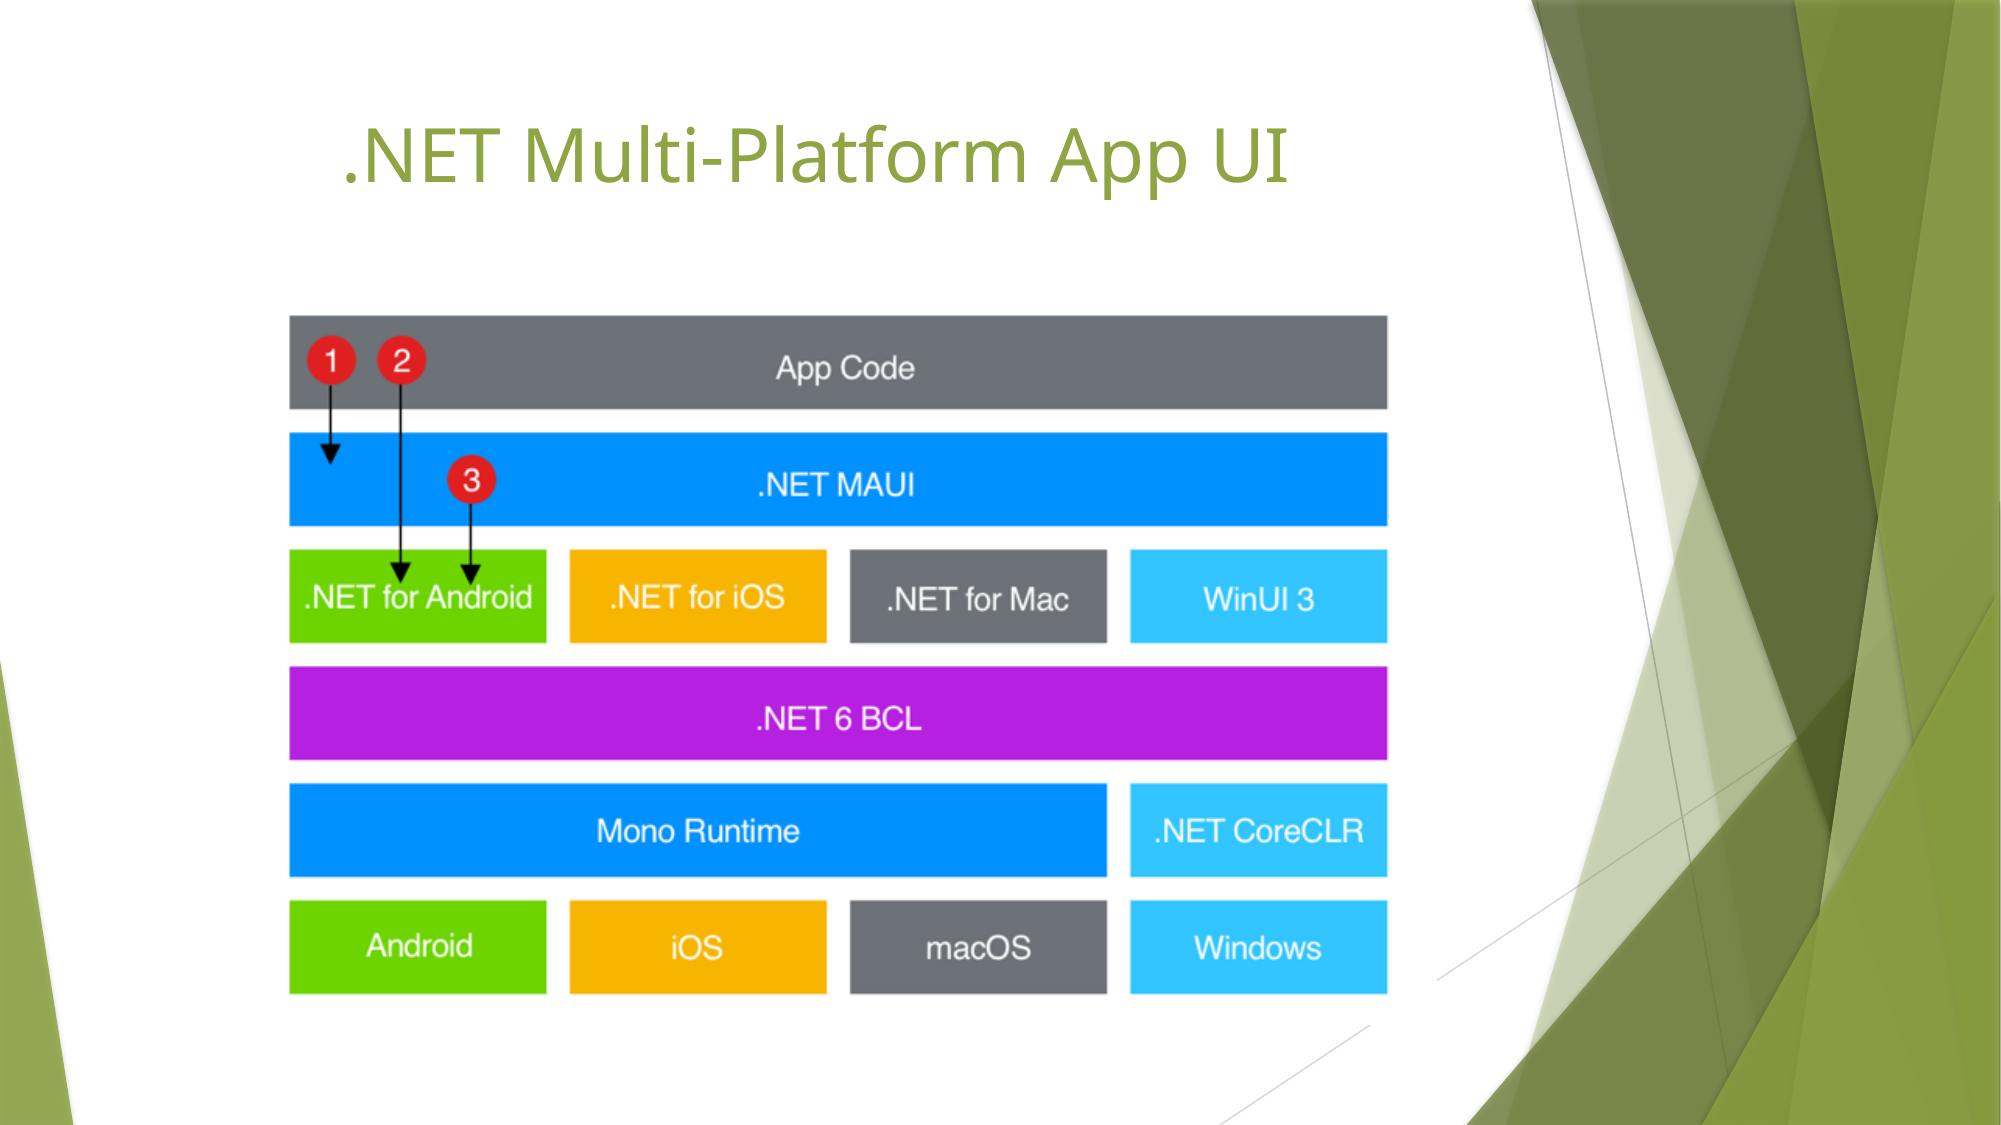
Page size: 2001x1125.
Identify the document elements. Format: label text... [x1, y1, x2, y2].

title .NET Multi-Platform App UI [111, 99, 1522, 317]
picture [242, 269, 1438, 1026]
